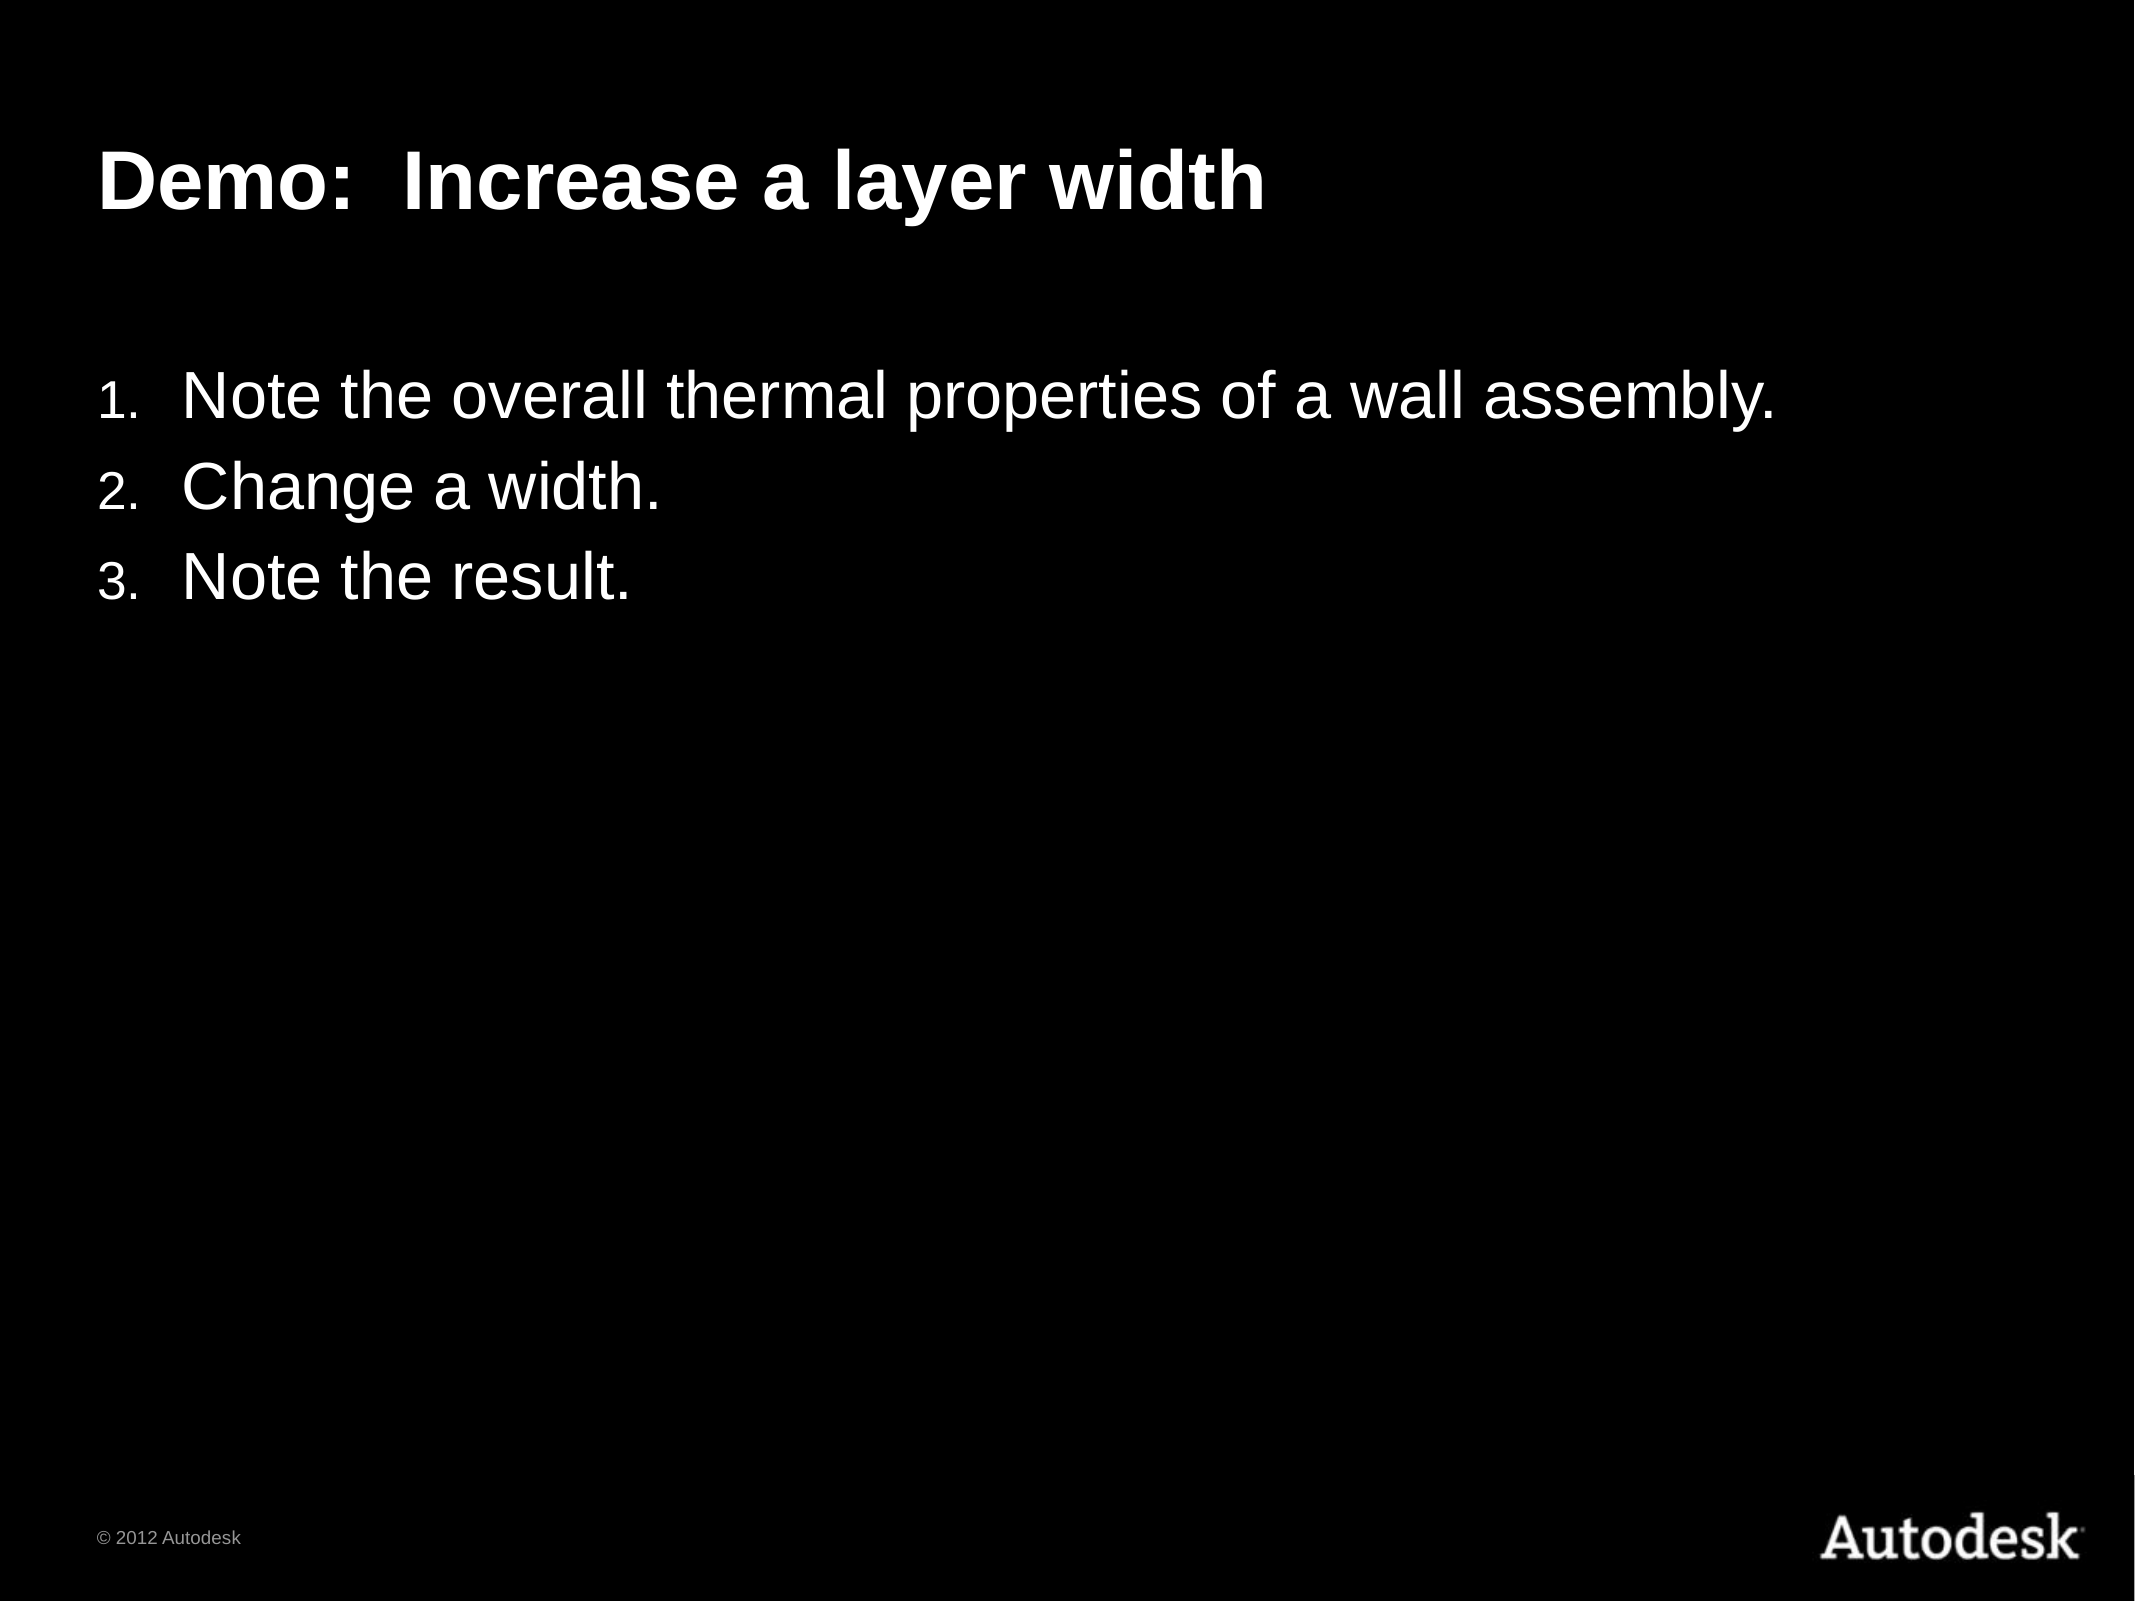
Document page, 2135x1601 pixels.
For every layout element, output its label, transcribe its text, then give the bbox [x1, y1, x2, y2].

picture [0, 1475, 2135, 1601]
list Note the overall thermal properties of a wall assembly. Change a width. Note the result. [96, 351, 2028, 1452]
title Demo: Increase a layer width [96, 59, 2028, 293]
